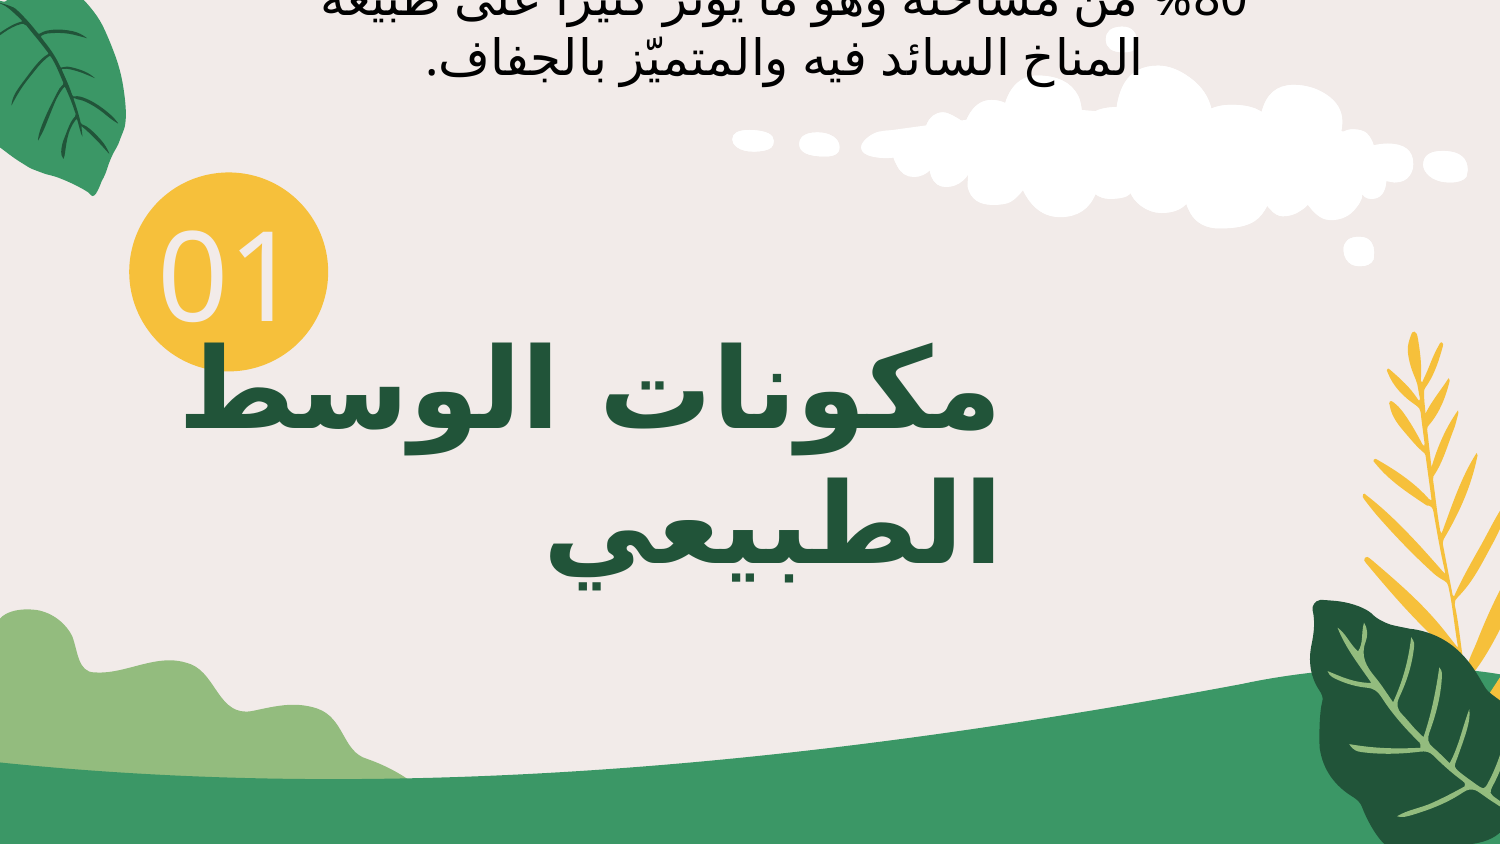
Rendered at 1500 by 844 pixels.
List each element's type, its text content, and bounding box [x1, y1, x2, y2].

title 01 [118, 202, 340, 341]
text_box [157, 172, 300, 202]
text_box [157, 341, 301, 372]
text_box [0, 0, 128, 193]
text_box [732, 27, 1500, 266]
title مكونات الوسط الطبيعي [118, 381, 1019, 520]
